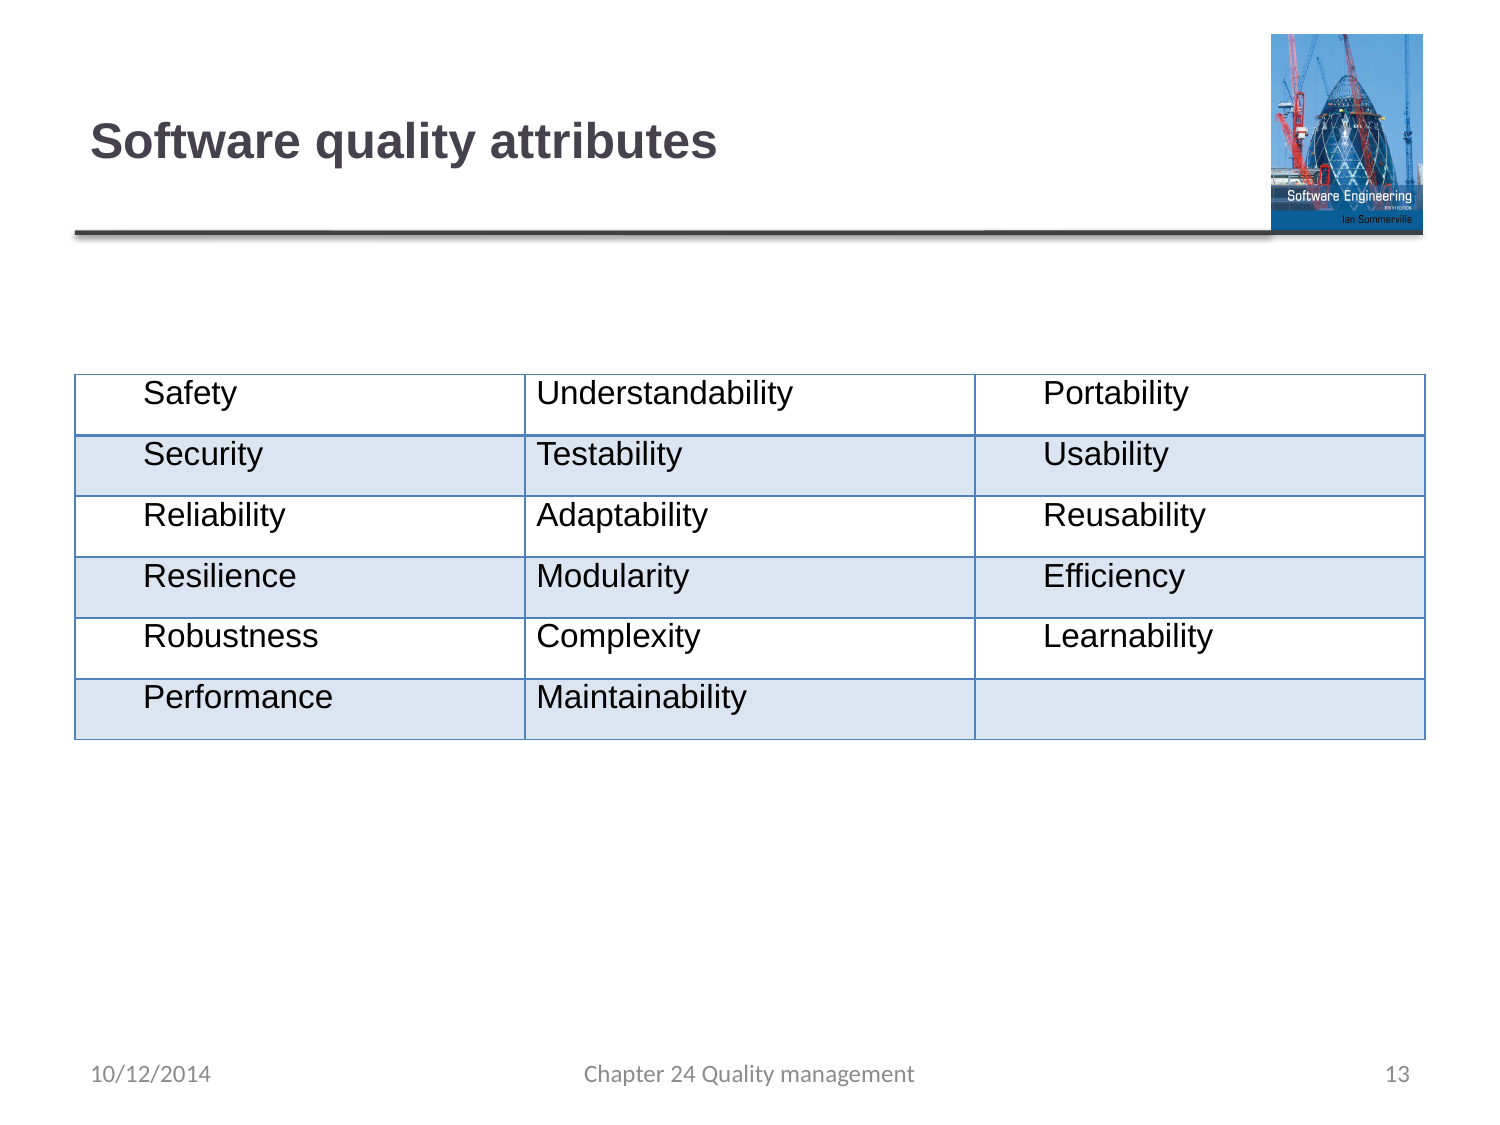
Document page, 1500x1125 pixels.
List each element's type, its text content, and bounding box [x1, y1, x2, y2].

table_cell Performance [76, 680, 524, 739]
table_cell Modularity [526, 558, 974, 617]
table_cell Usability [976, 437, 1424, 495]
table_header Understandability [526, 375, 974, 434]
table_header Safety [76, 375, 524, 434]
table_cell Resilience [76, 558, 524, 617]
table_cell Testability [526, 437, 974, 495]
title Software quality attributes [74, 44, 1272, 233]
table_cell Maintainability [526, 680, 974, 739]
table_cell Security [76, 437, 524, 495]
footer Chapter 24 Quality management [512, 1042, 988, 1103]
table_header Portability [976, 375, 1424, 434]
picture [1271, 34, 1423, 230]
table_cell Adaptability [526, 497, 974, 556]
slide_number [75, 1042, 425, 1103]
table_cell Robustness [76, 619, 524, 678]
slide_number 13 [1074, 1042, 1425, 1103]
table_cell Efficiency [976, 558, 1424, 617]
table_cell Learnability [976, 619, 1424, 678]
table_cell [976, 680, 1424, 739]
table_cell Reliability [76, 497, 524, 556]
table_cell Complexity [526, 619, 974, 678]
table_cell Reusability [976, 497, 1424, 556]
